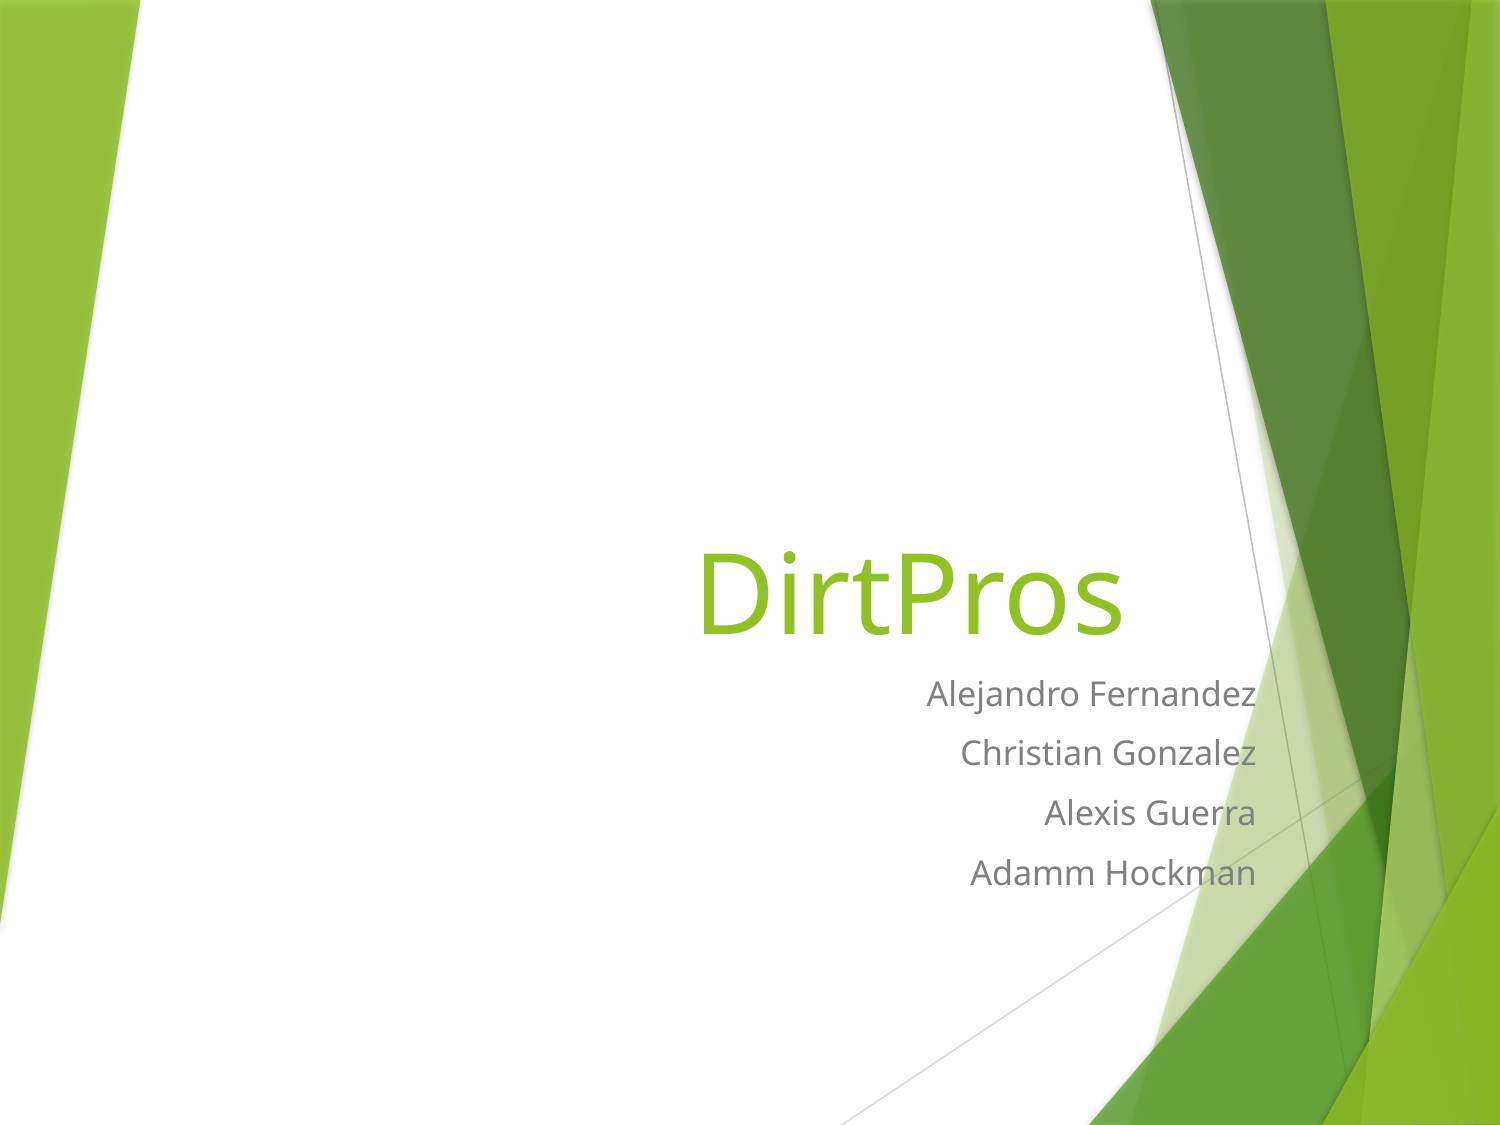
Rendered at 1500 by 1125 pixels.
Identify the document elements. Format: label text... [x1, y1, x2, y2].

title DirtPros [185, 394, 1142, 664]
subtitle Alejandro Fernandez Christian Gonzalez Alexis Guerra Adamm Hockman [0, 664, 1272, 902]
